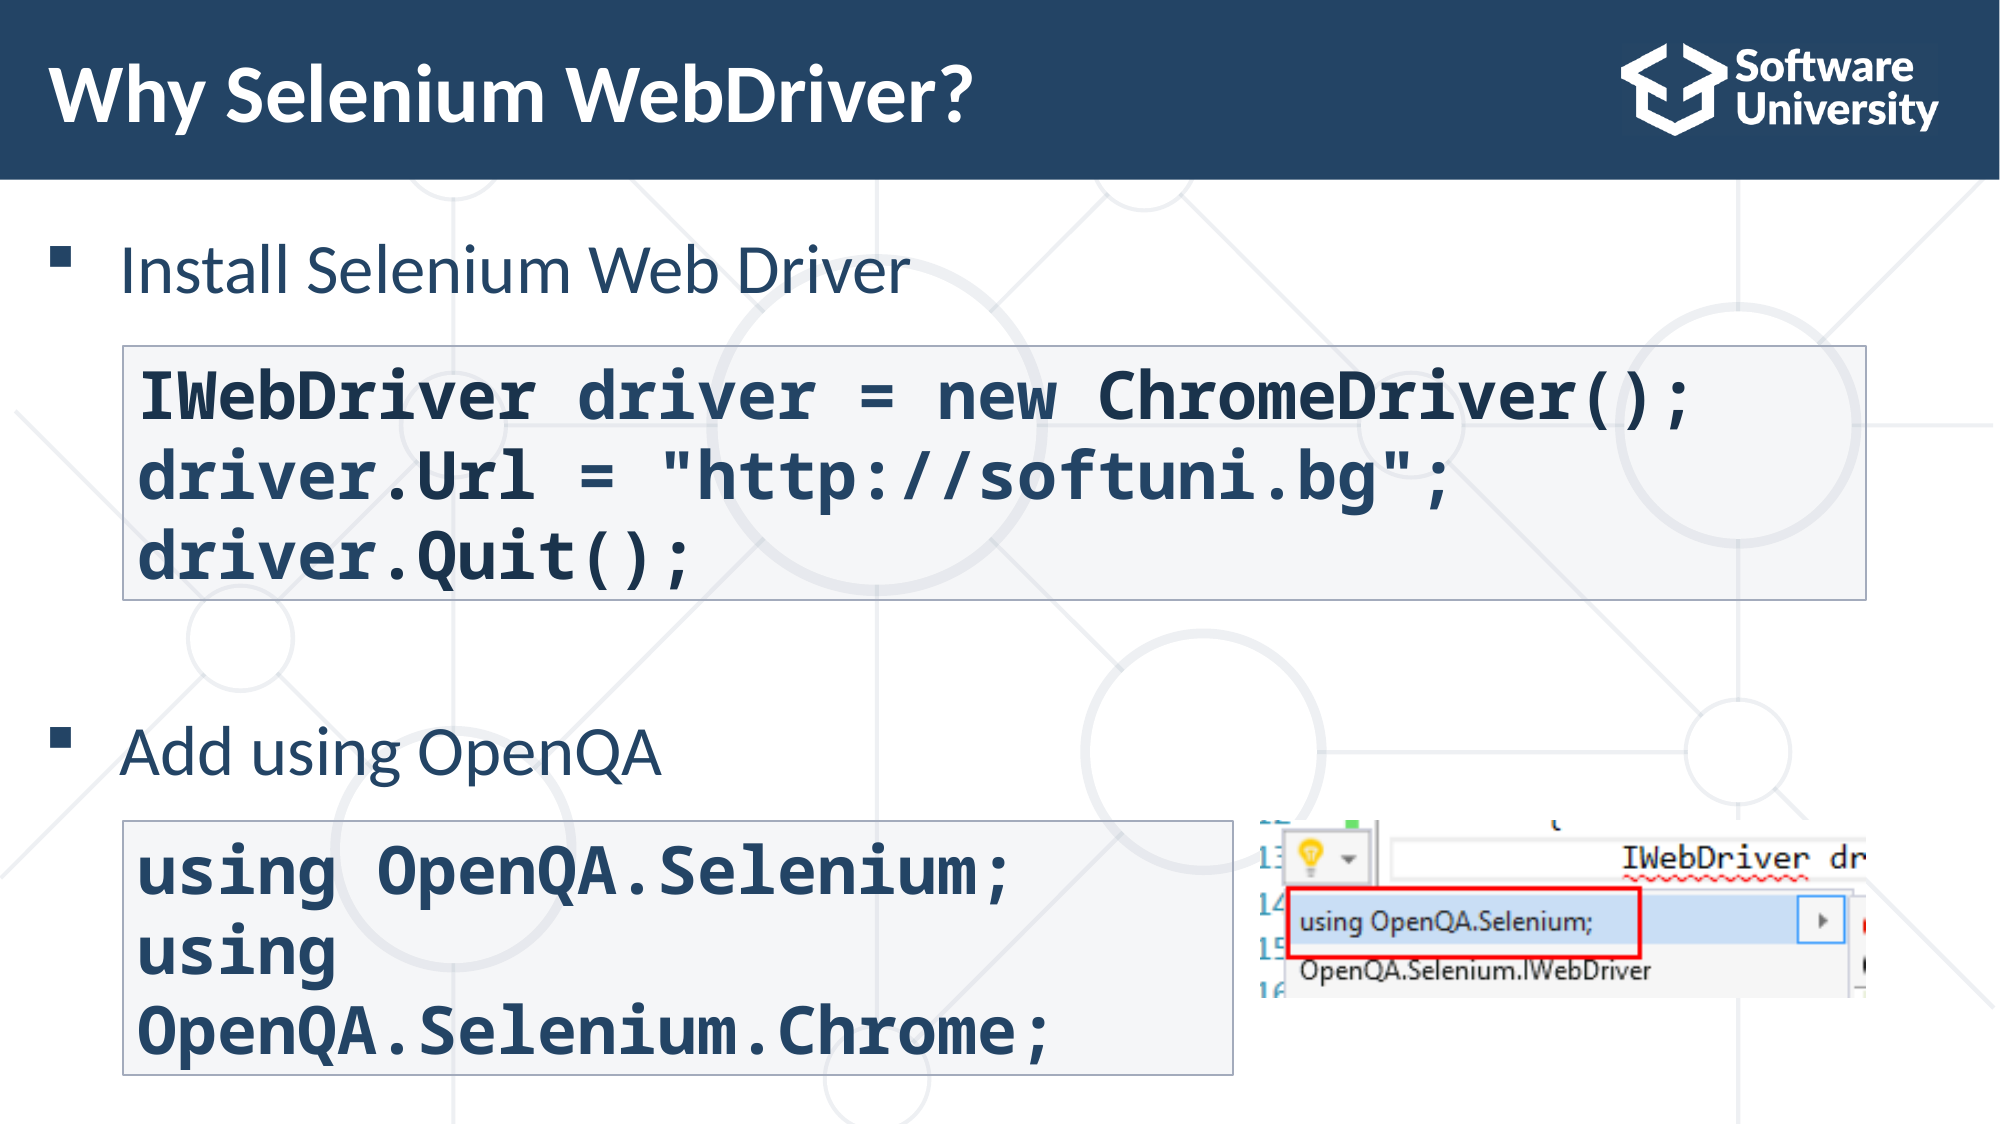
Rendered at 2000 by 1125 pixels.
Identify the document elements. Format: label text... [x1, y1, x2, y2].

picture [1621, 43, 1939, 136]
picture [1260, 820, 1867, 998]
title Why Selenium WebDriver? [31, 16, 1591, 162]
text_box IWebDriver driver = new ChromeDriver(); driver.Url = "http://softuni.bg"; driver.Quit(); [123, 345, 1866, 601]
text_box using OpenQA.Selenium; using OpenQA.Selenium.Chrome; [123, 820, 1234, 1076]
text_box Install Selenium Web Driver Add using OpenQA [29, 211, 1967, 1125]
